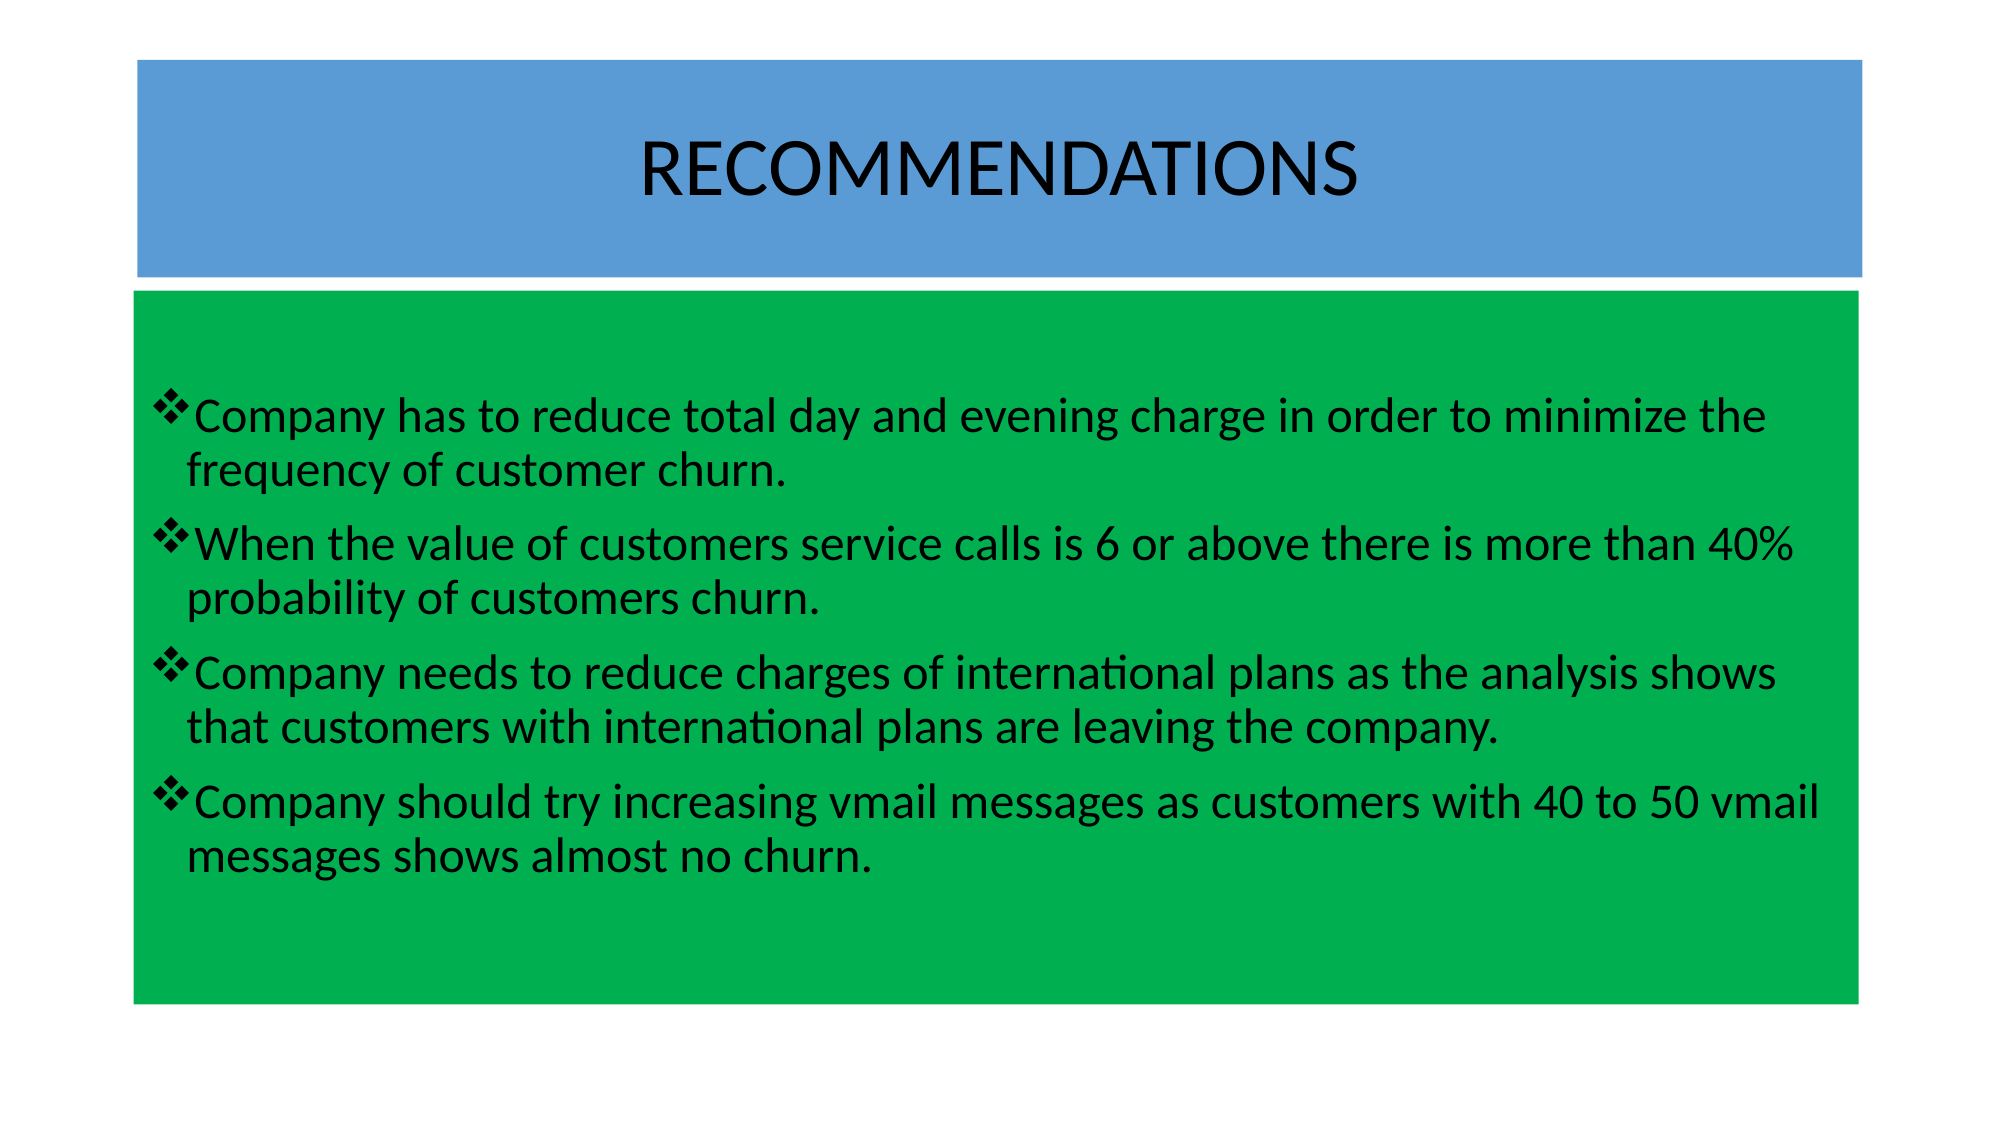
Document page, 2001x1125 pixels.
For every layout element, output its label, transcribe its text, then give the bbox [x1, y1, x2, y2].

list Company has to reduce total day and evening charge in order to minimize the frequency of customer churn. When the value of customers service calls is 6 or above there is more than 40% probability of customers churn. Company needs to reduce charges of international plans as the analysis shows that customers with international plans are leaving the company. Company should try increasing vmail messages as customers with 40 to 50 vmail messages shows almost no churn. [133, 290, 1859, 1005]
title RECOMMENDATIONS [137, 59, 1863, 278]
